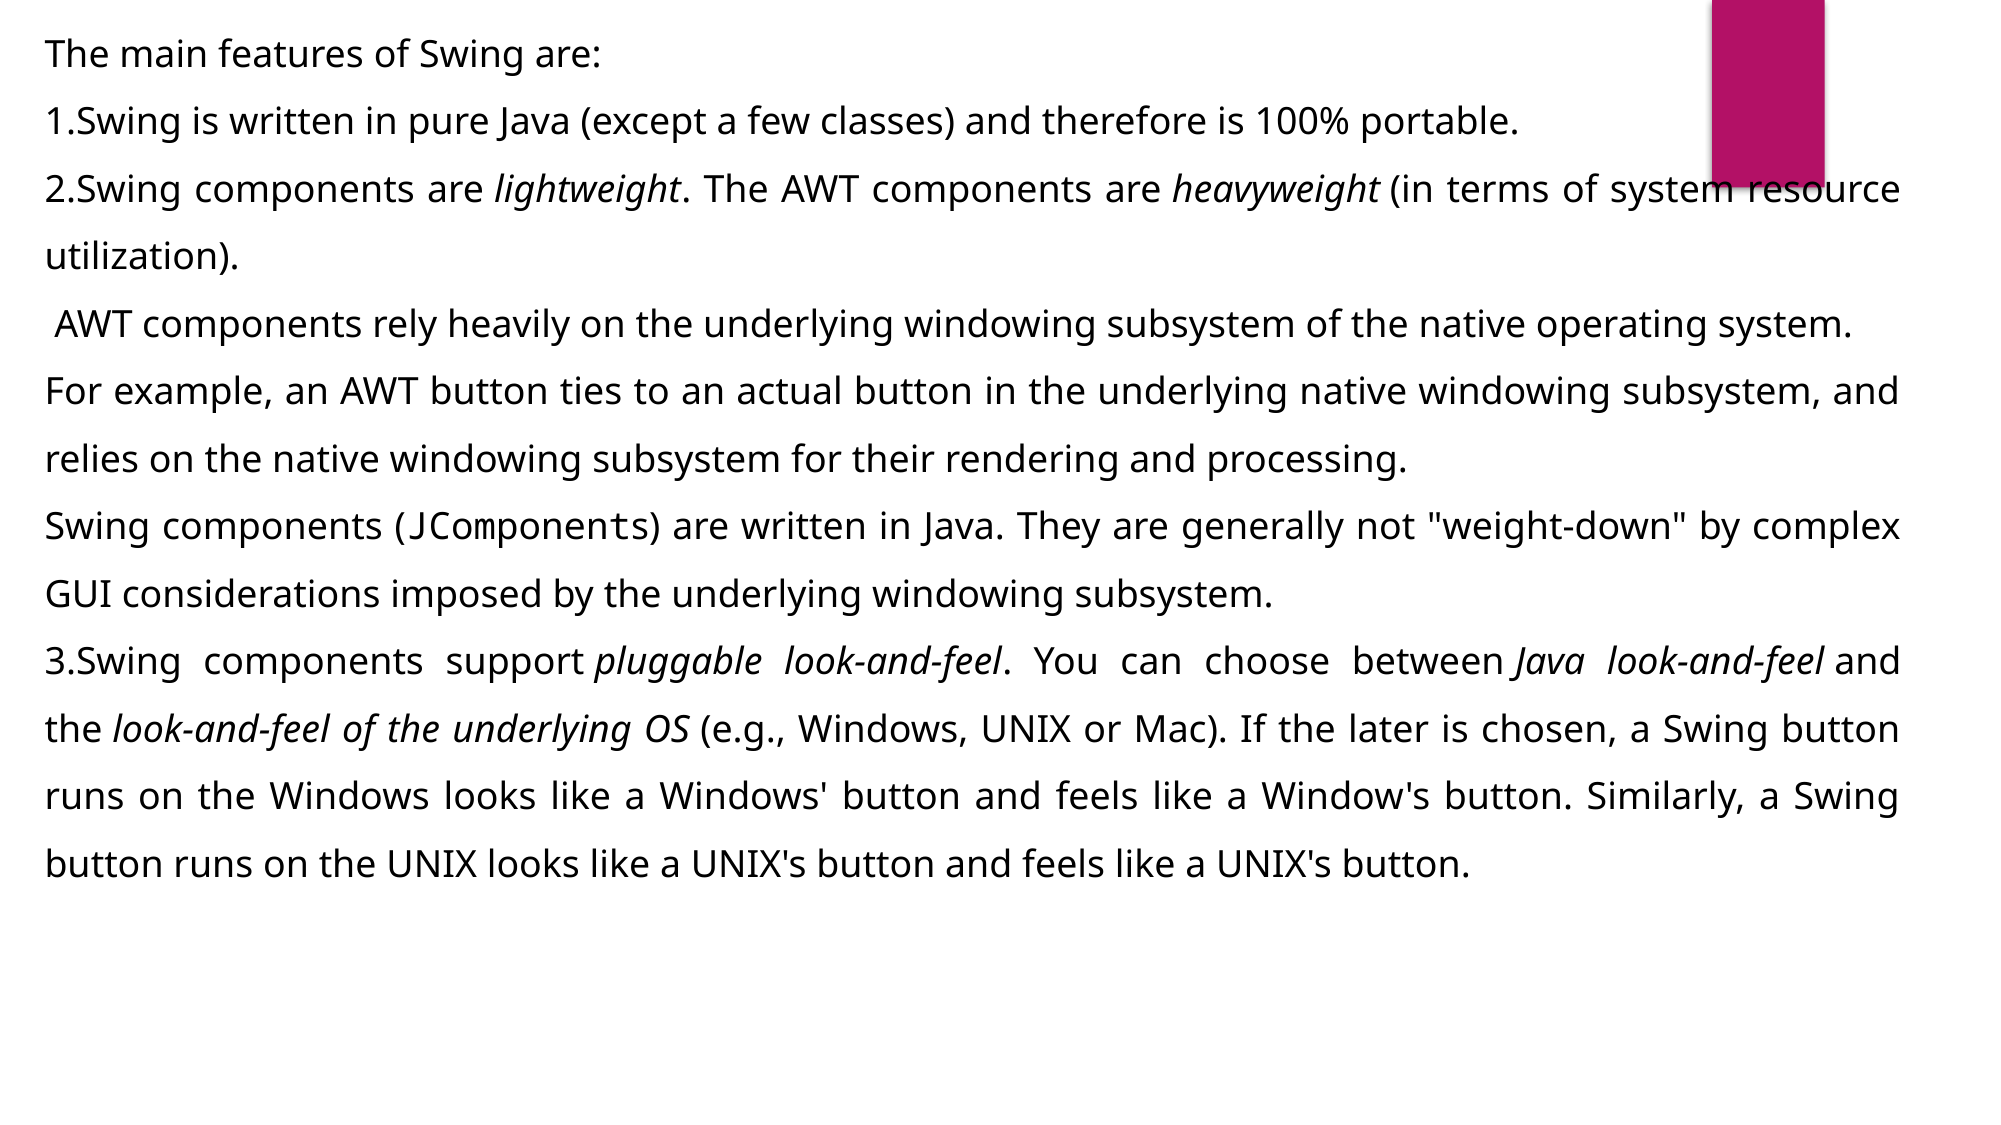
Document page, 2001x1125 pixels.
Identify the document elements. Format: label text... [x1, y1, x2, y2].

text_box The main features of Swing are: Swing is written in pure Java (except a few classes) and therefore is 100% portable. Swing components are lightweight. The AWT components are heavyweight (in terms of system resource utilization). AWT components rely heavily on the underlying windowing subsystem of the native operating system. For example, an AWT button ties to an actual button in the underlying native windowing subsystem, and relies on the native windowing subsystem for their rendering and processing. Swing components (JComponents) are written in Java. They are generally not "weight-down" by complex GUI considerations imposed by the underlying windowing subsystem. Swing components support pluggable look-and-feel. You can choose between Java look-and-feel and the look-and-feel of the underlying OS (e.g., Windows, UNIX or Mac). If the later is chosen, a Swing button runs on the Windows looks like a Windows' button and feels like a Window's button. Similarly, a Swing button runs on the UNIX looks like a UNIX's button and feels like a UNIX's button. [29, 0, 1917, 1043]
